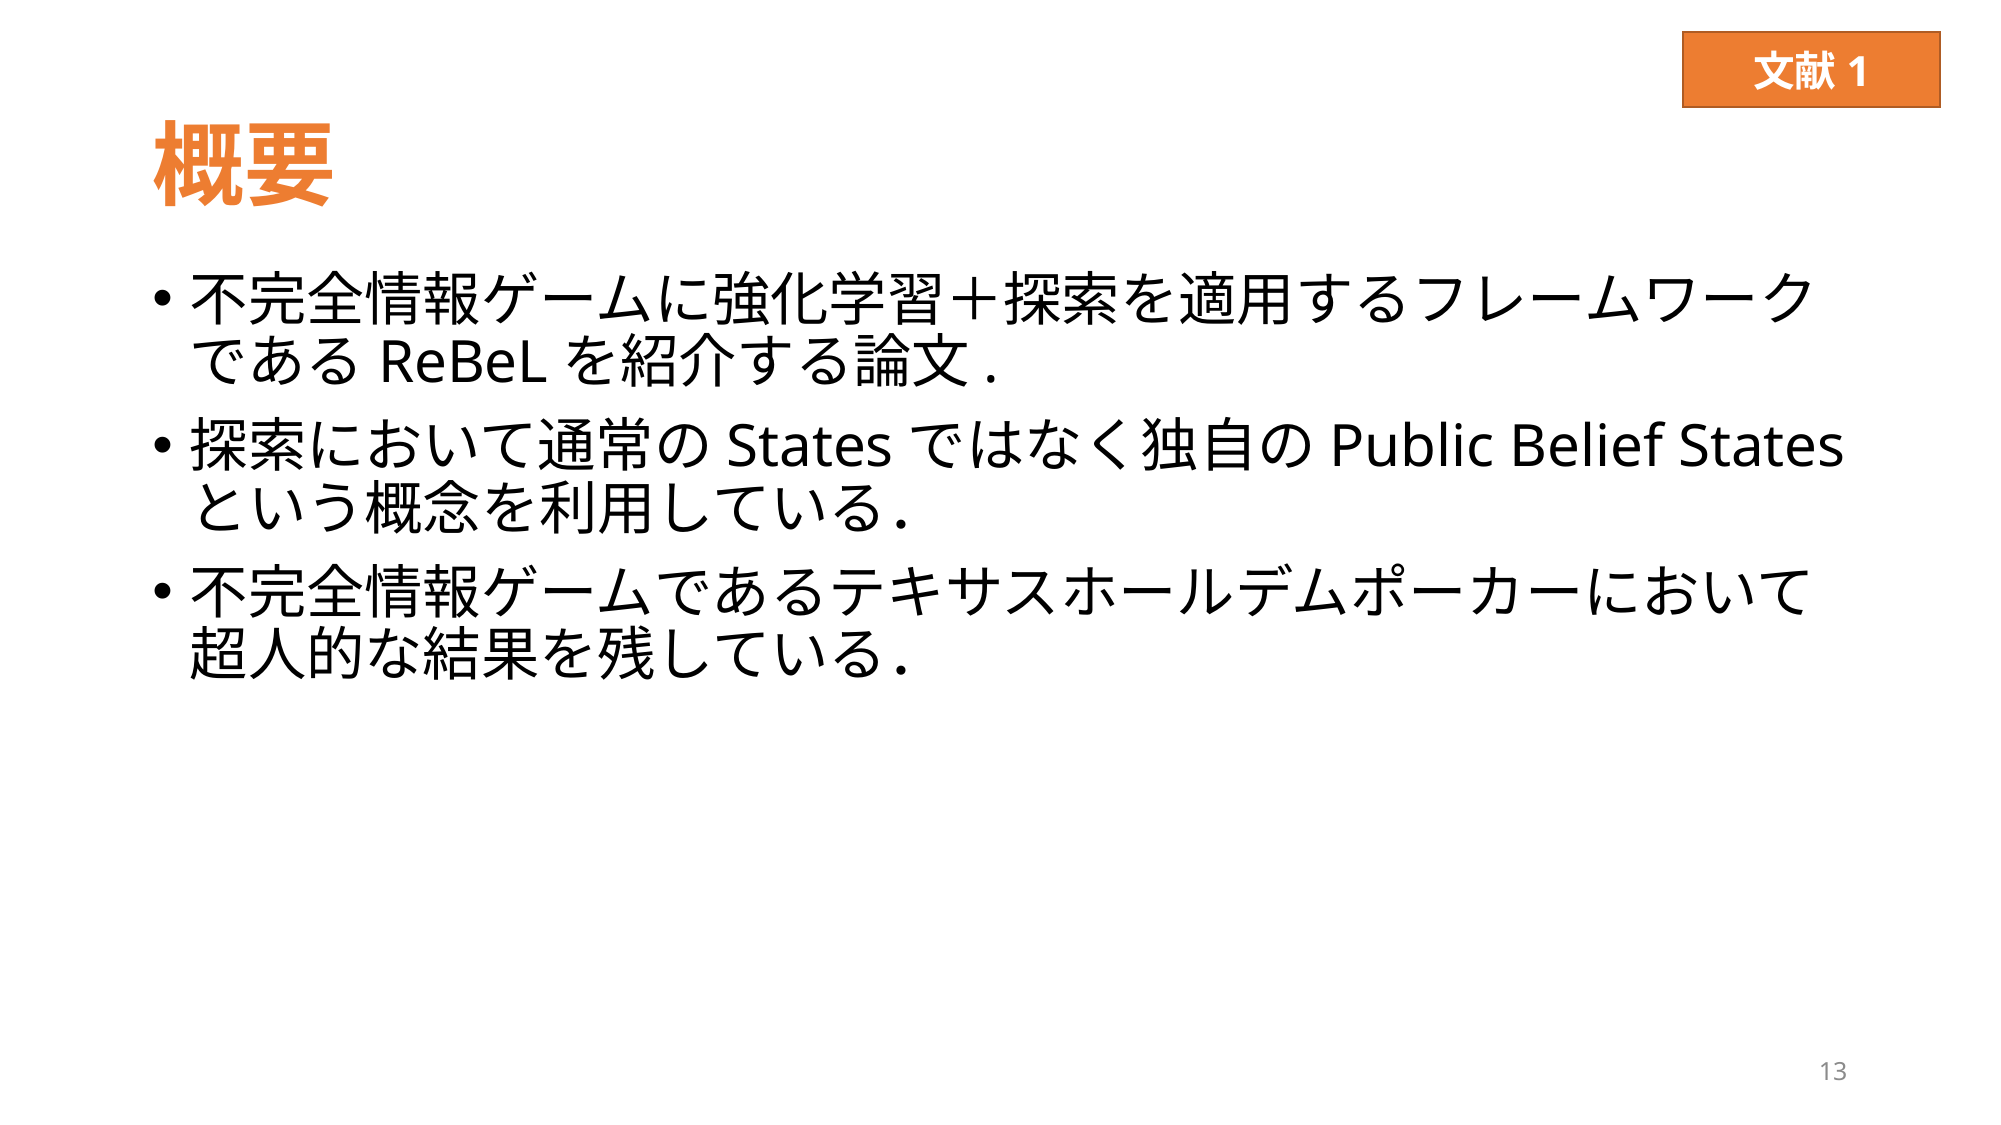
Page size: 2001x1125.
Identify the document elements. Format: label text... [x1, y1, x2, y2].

slide_number 13 [1412, 1042, 1863, 1103]
list 不完全情報ゲームに強化学習＋探索を適用するフレームワークであるReBeLを紹介する論文. 探索において通常のStatesではなく独自のPublic Belief Statesという概念を利用している． 不完全情報ゲームであるテキサスホールデムポーカーにおいて超人的な結果を残している． [137, 278, 1863, 977]
text_box 文献1 [1682, 31, 1941, 108]
title 概要 [137, 59, 1863, 278]
